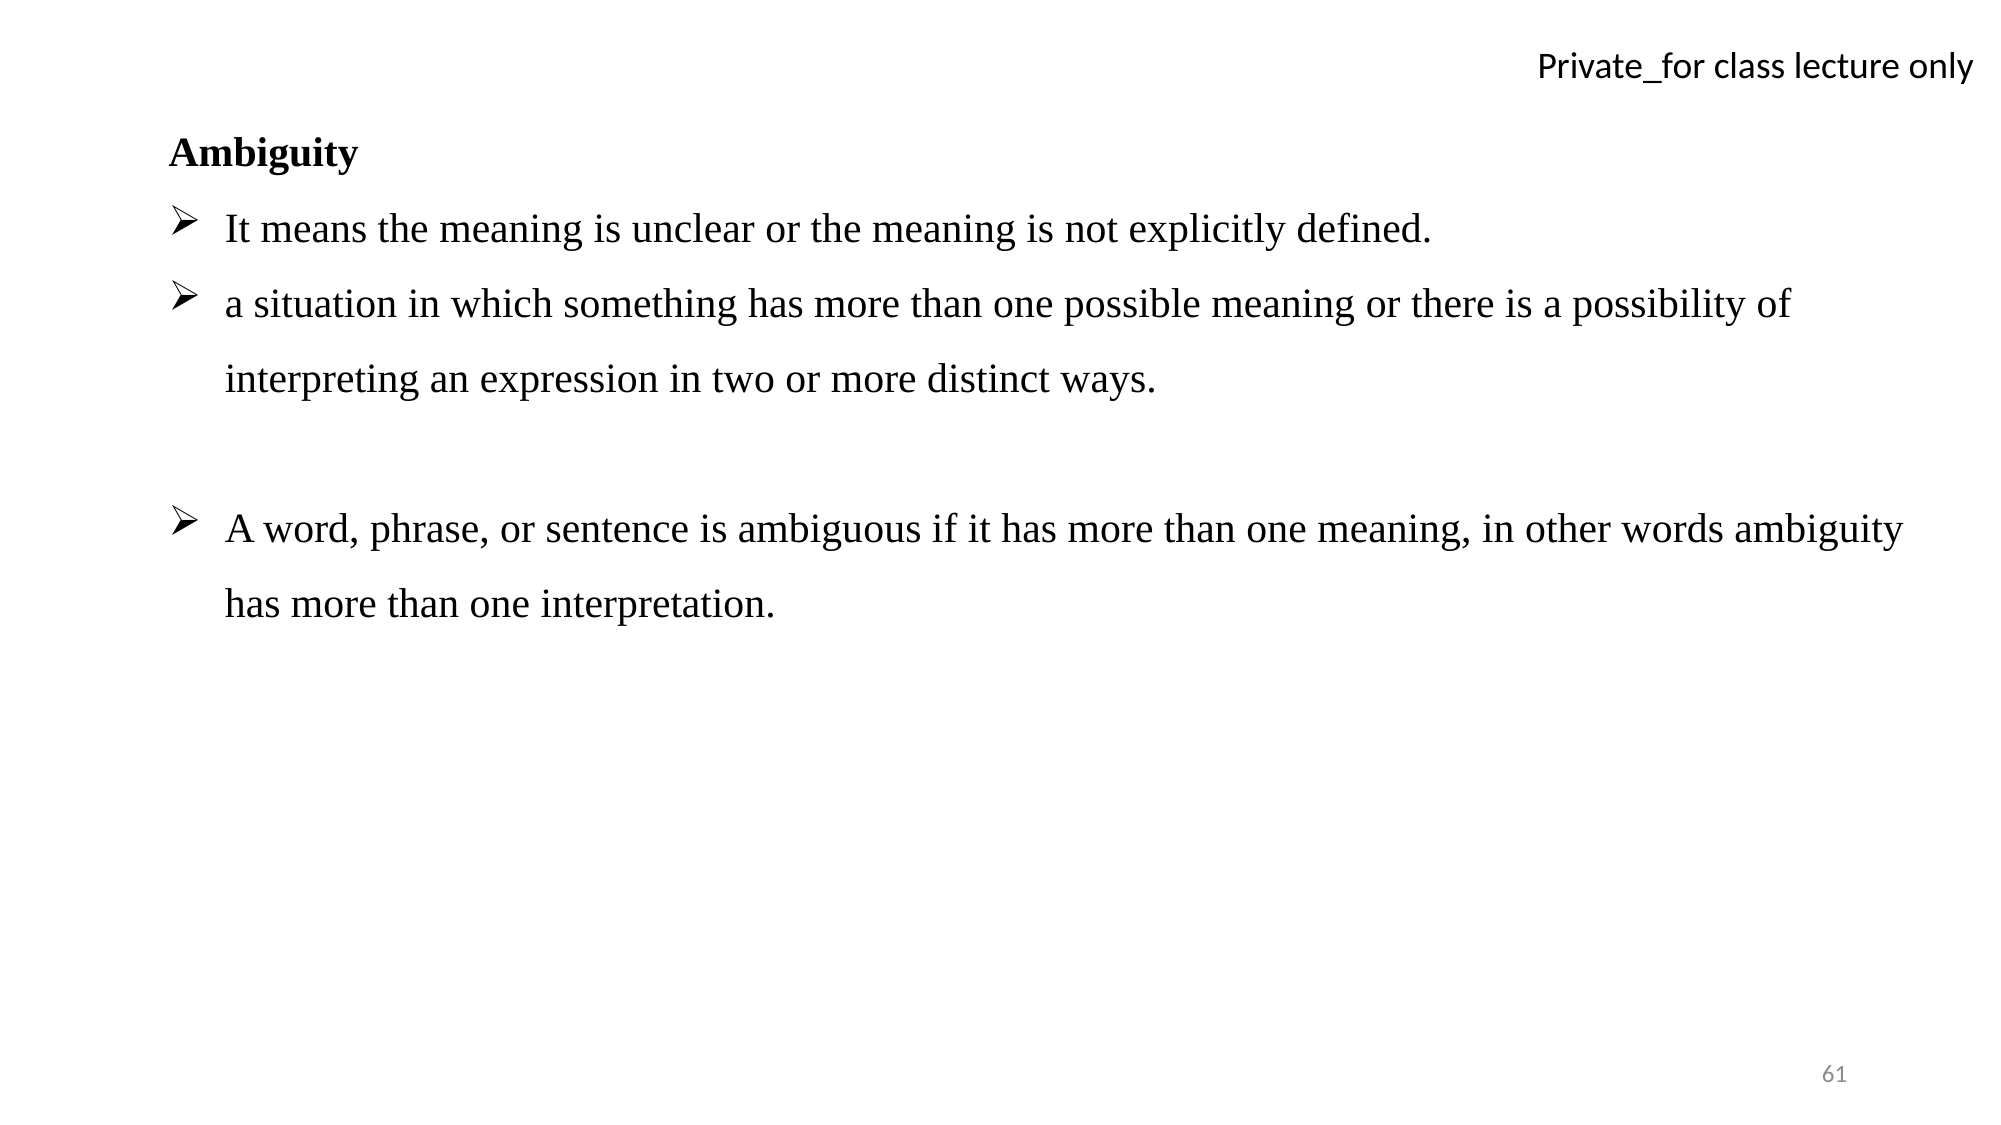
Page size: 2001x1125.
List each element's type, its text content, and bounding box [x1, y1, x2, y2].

subtitle Ambiguity It means the meaning is unclear or the meaning is not explicitly defined. a situation in which something has more than one possible meaning or there is a possibility of interpreting an expression in two or more distinct ways. A word, phrase, or sentence is ambiguous if it has more than one meaning, in other words ambiguity has more than one interpretation. [153, 92, 1974, 943]
slide_number 61 [1412, 1042, 1863, 1103]
